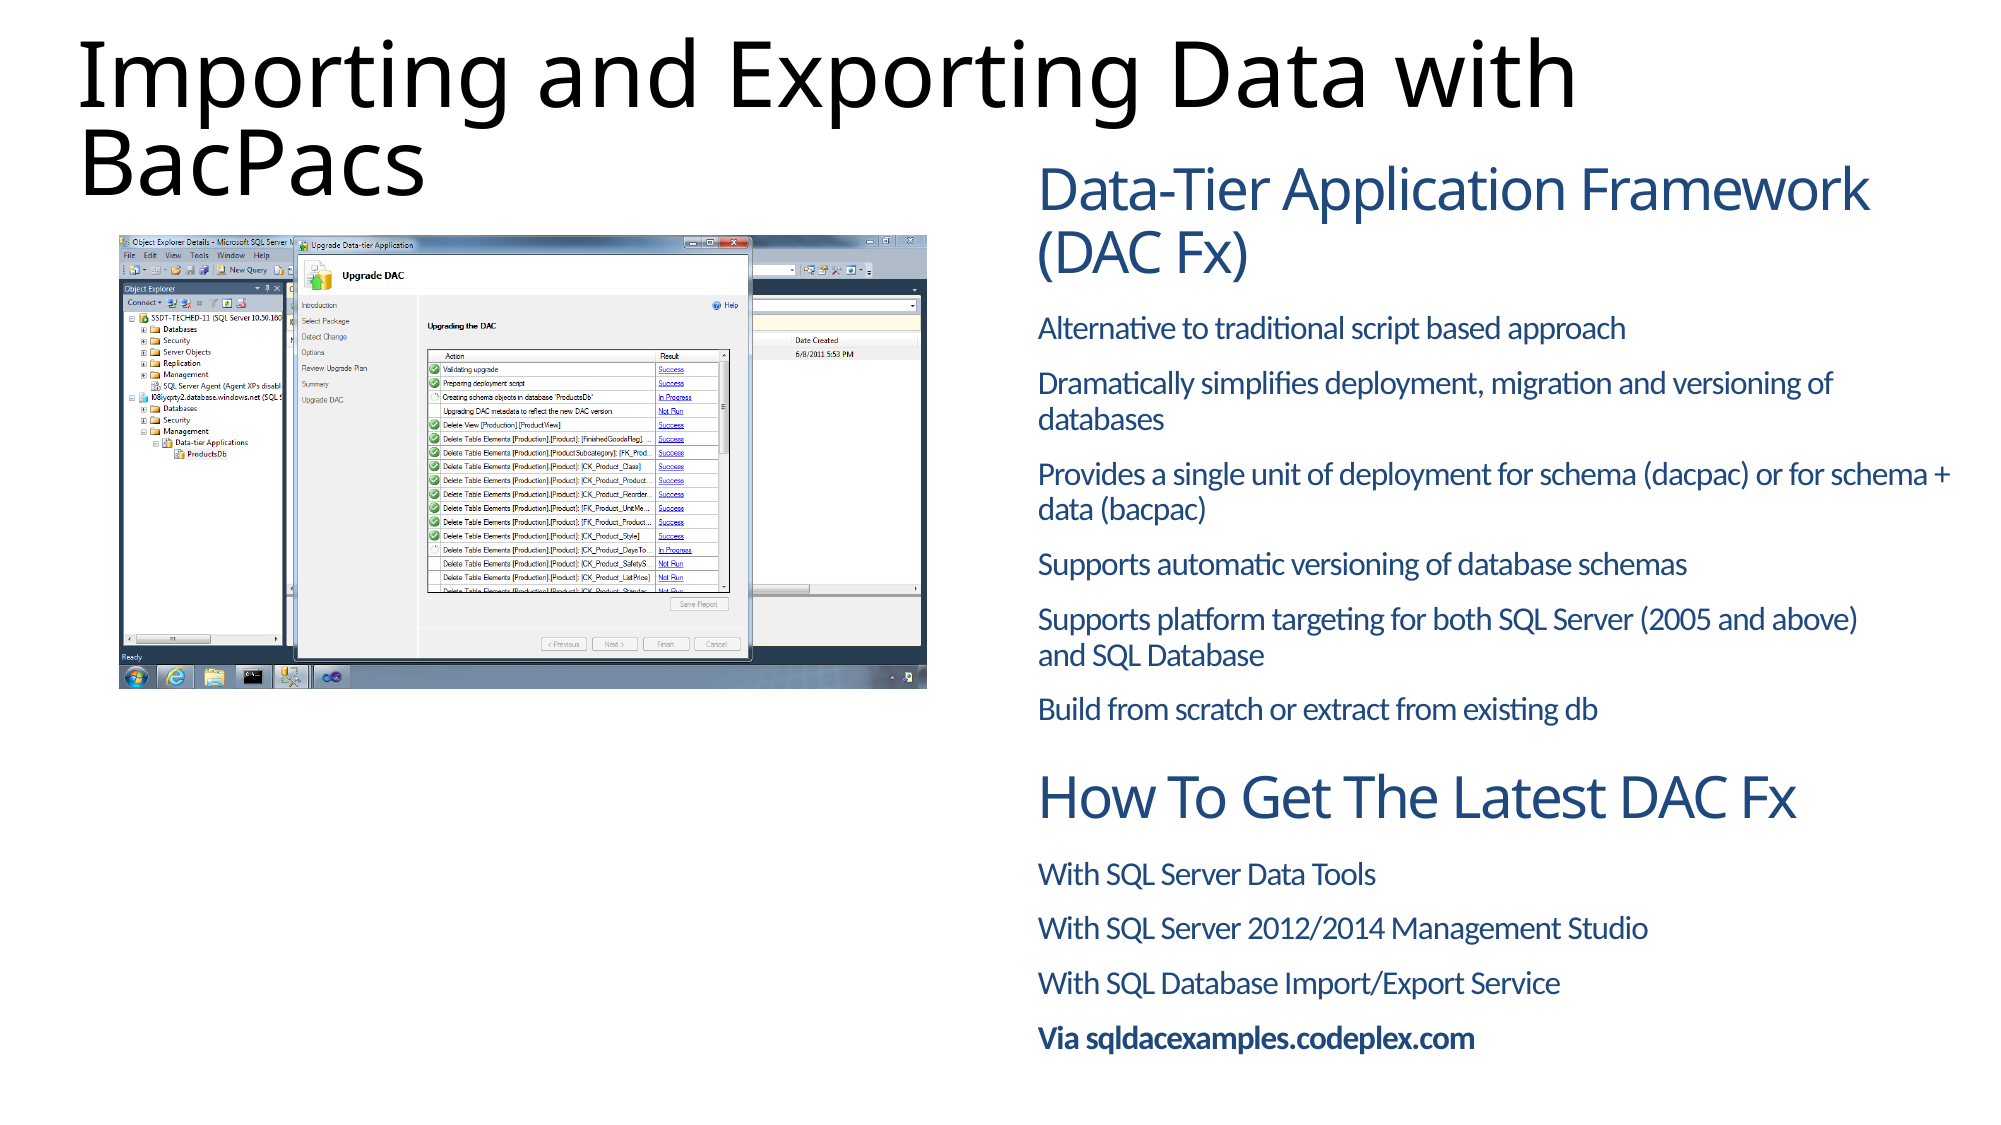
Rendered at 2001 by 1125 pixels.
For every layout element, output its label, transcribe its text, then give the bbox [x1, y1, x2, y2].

text_box Data-Tier Application Framework (DAC Fx) Alternative to traditional script based approach Dramatically simplifies deployment, migration and versioning of databases Provides a single unit of deployment for schema (dacpac) or for schema + data (bacpac) Supports automatic versioning of database schemas Supports platform targeting for both SQL Server (2005 and above) and SQL Database Build from scratch or extract from existing db How To Get The Latest DAC Fx With SQL Server Data Tools With SQL Server 2012/2014 Management Studio With SQL Database Import/Export Service Via sqldacexamples.codeplex.com [1037, 160, 1952, 1104]
title Importing and Exporting Data with BacPacs [62, 29, 1953, 205]
picture [119, 235, 927, 690]
